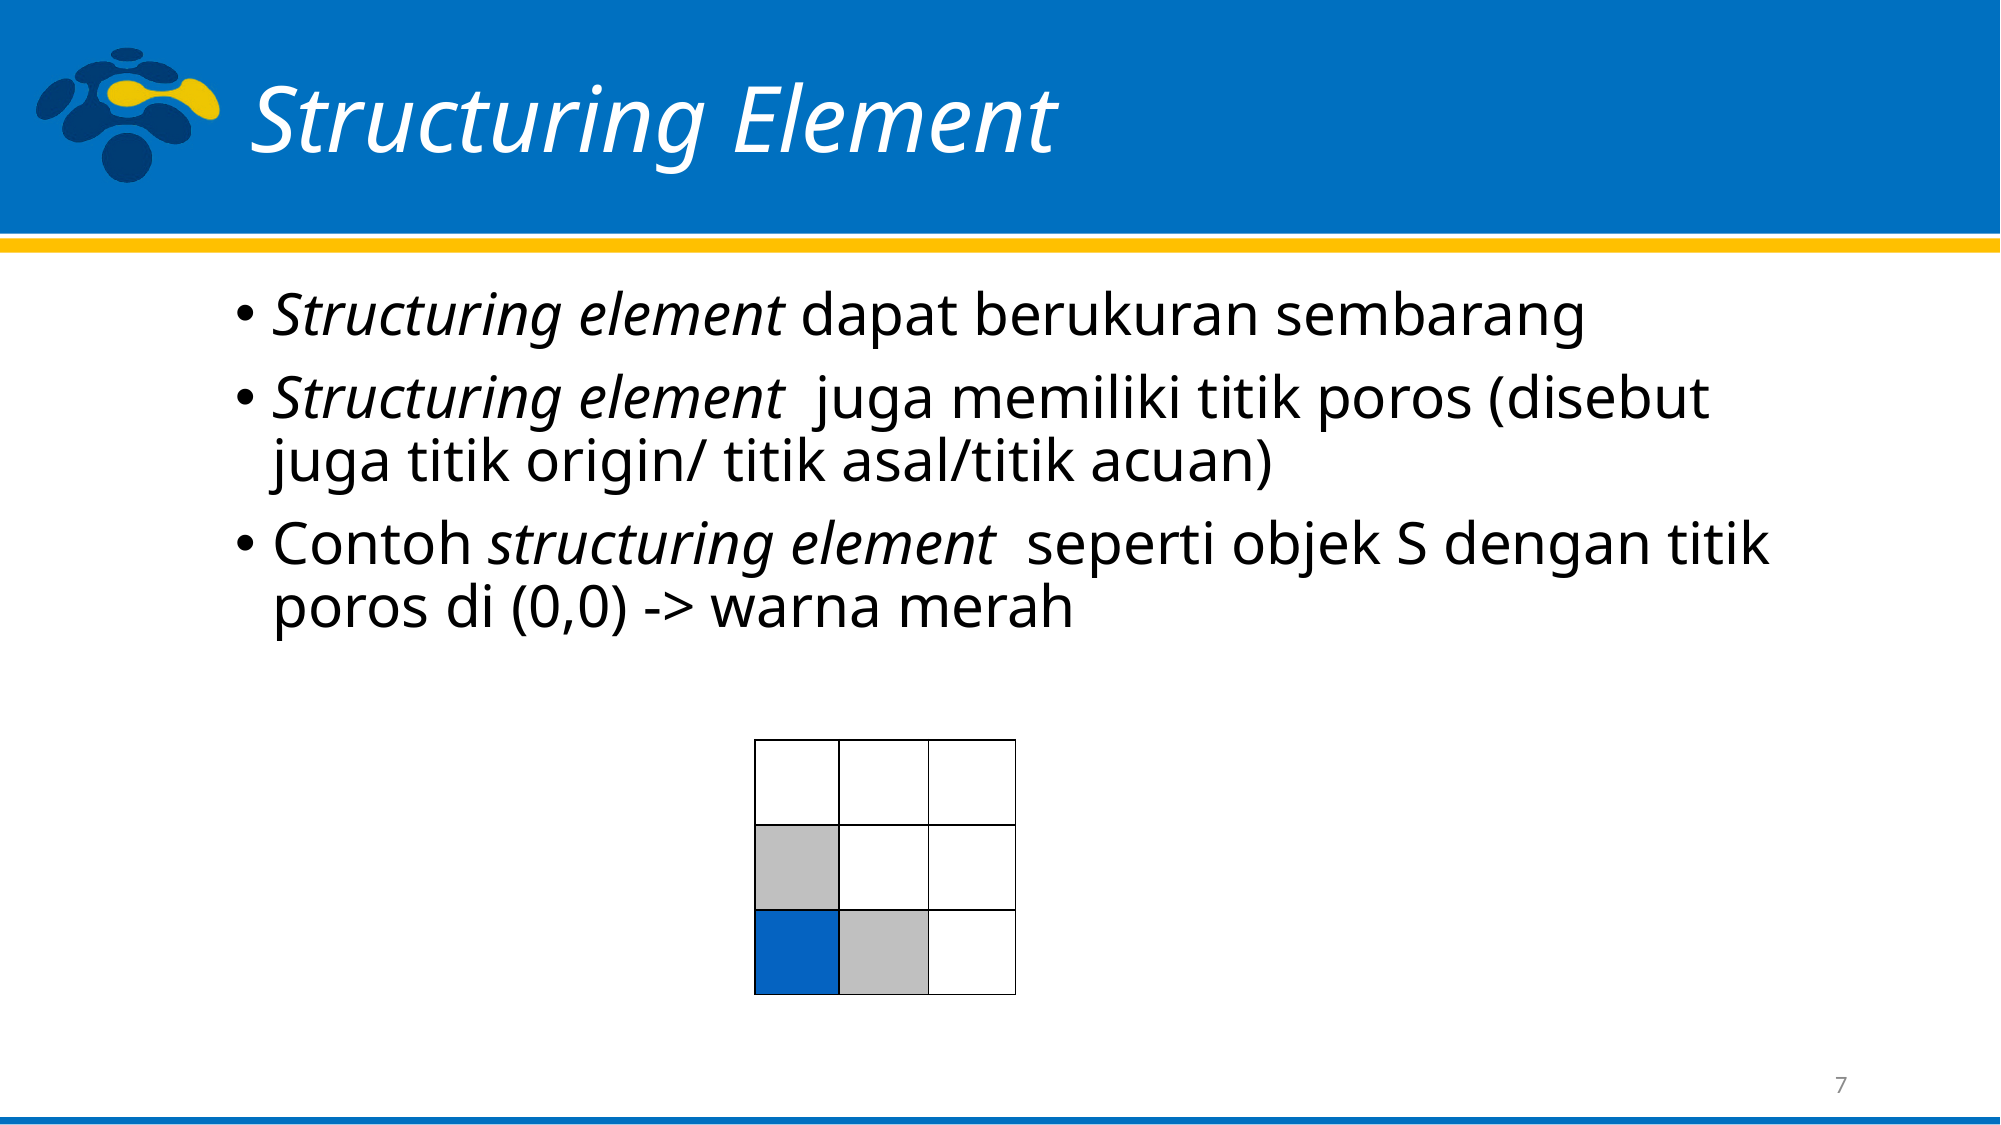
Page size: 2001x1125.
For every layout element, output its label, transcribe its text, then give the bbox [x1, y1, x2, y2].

table_header [840, 741, 928, 824]
table_cell [756, 826, 838, 909]
table_cell [840, 911, 928, 994]
table_cell [840, 826, 928, 909]
slide_number 7 [1412, 1053, 1863, 1114]
table_header [756, 741, 838, 824]
title Structuring Element [235, 26, 1926, 219]
table_header [929, 741, 1015, 824]
picture [32, 42, 222, 187]
table_cell [929, 826, 1015, 909]
table_cell [756, 911, 838, 994]
table_cell [929, 911, 1015, 994]
text_box Structuring element dapat berukuran sembarang Structuring element juga memiliki titik poros (disebut juga titik origin/ titik asal/titik acuan) Contoh structuring element seperti objek S dengan titik poros di (0,0) -> warna merah [220, 277, 1811, 714]
